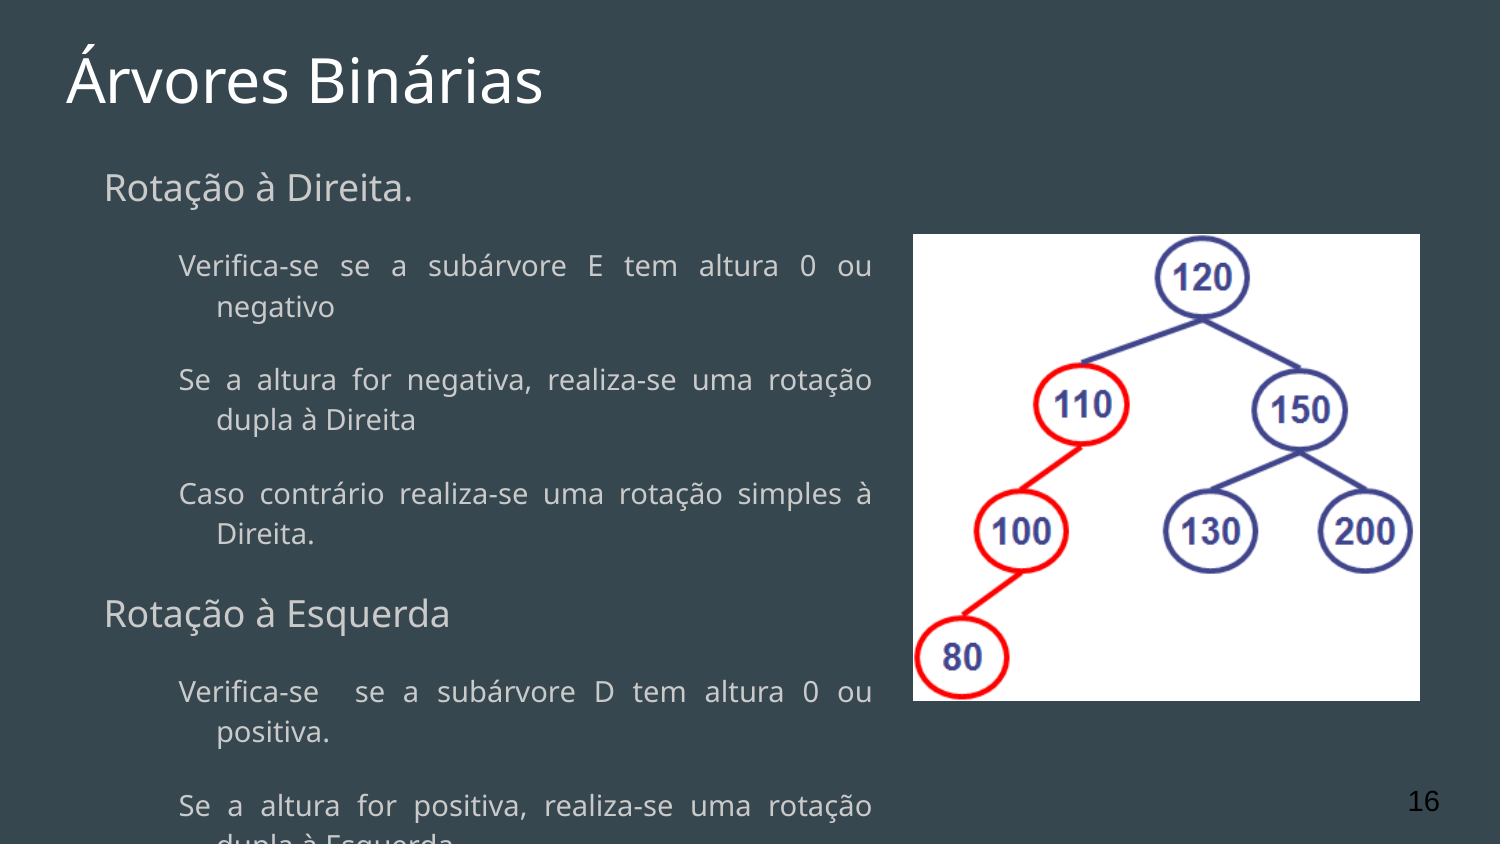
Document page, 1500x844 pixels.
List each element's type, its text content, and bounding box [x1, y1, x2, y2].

slide_number 16 [1392, 767, 1483, 833]
list Rotação à Direita. Verifica-se se a subárvore E tem altura 0 ou negativo Se a altura for negativa, realiza-se uma rotação dupla à Direita Caso contrário realiza-se uma rotação simples à Direita. Rotação à Esquerda Verifica-se se a subárvore D tem altura 0 ou positiva. Se a altura for positiva, realiza-se uma rotação dupla à Esquerda Caso contrário realiza-se uma rotação simples à Esquerda [51, 142, 889, 833]
picture [913, 234, 1420, 701]
title Árvores Binárias [51, 26, 1449, 143]
